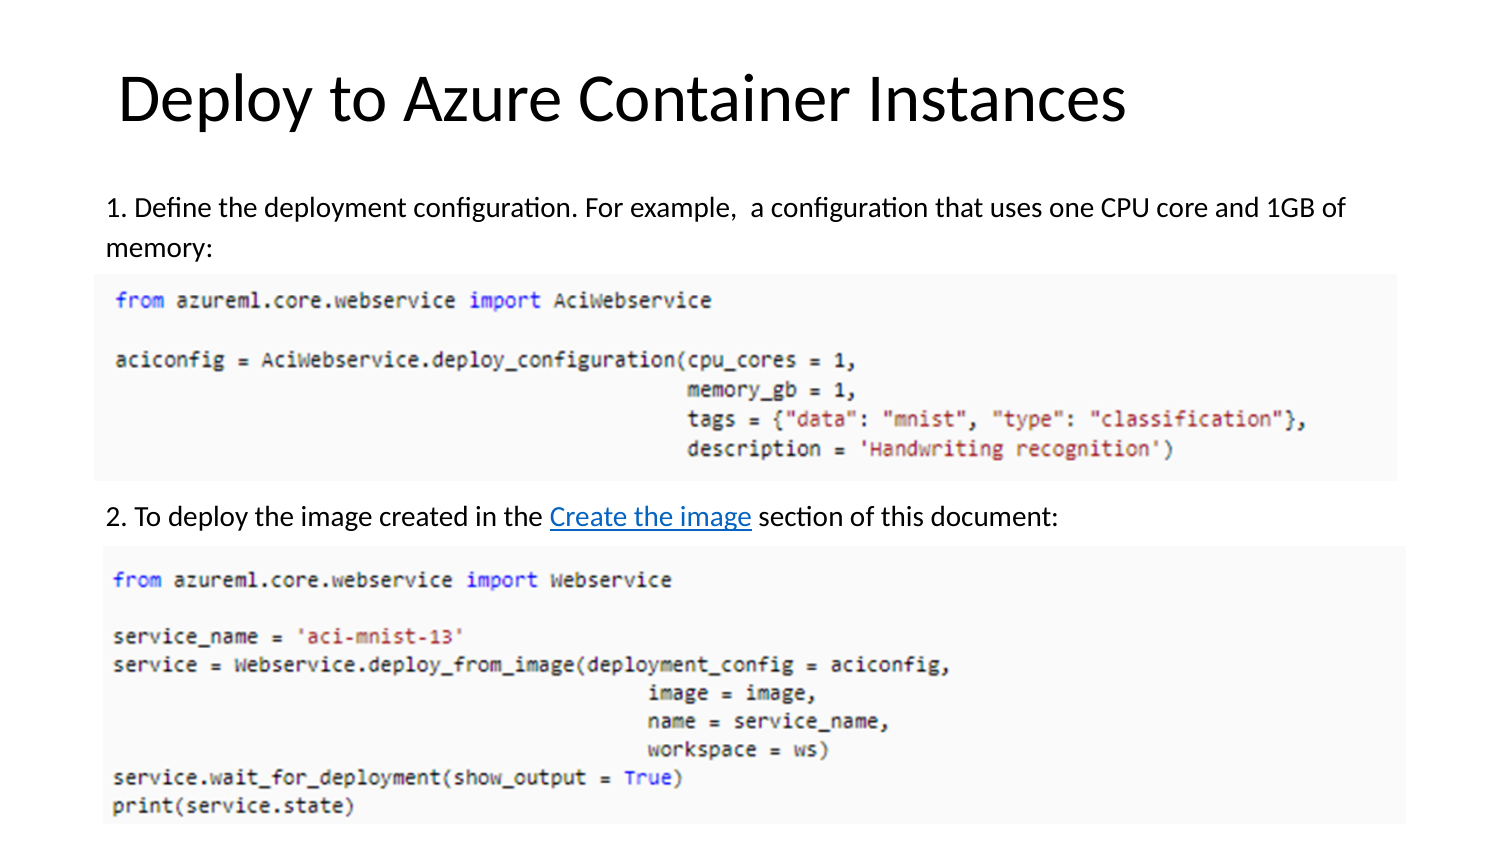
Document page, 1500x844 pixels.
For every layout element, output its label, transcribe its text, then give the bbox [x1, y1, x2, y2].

picture [94, 273, 1398, 481]
title Deploy to Azure Container Instances [107, 62, 1402, 227]
list 1. Define the deployment configuration. For example, a configuration that uses one CPU core and 1GB of memory: 2. To deploy the image created in the Create the image section of this document: [94, 177, 1389, 273]
picture [102, 546, 1406, 825]
list 1. Define the deployment configuration. For example, a configuration that uses one CPU core and 1GB of memory: 2. To deploy the image created in the Create the image section of this document: [94, 487, 1389, 713]
